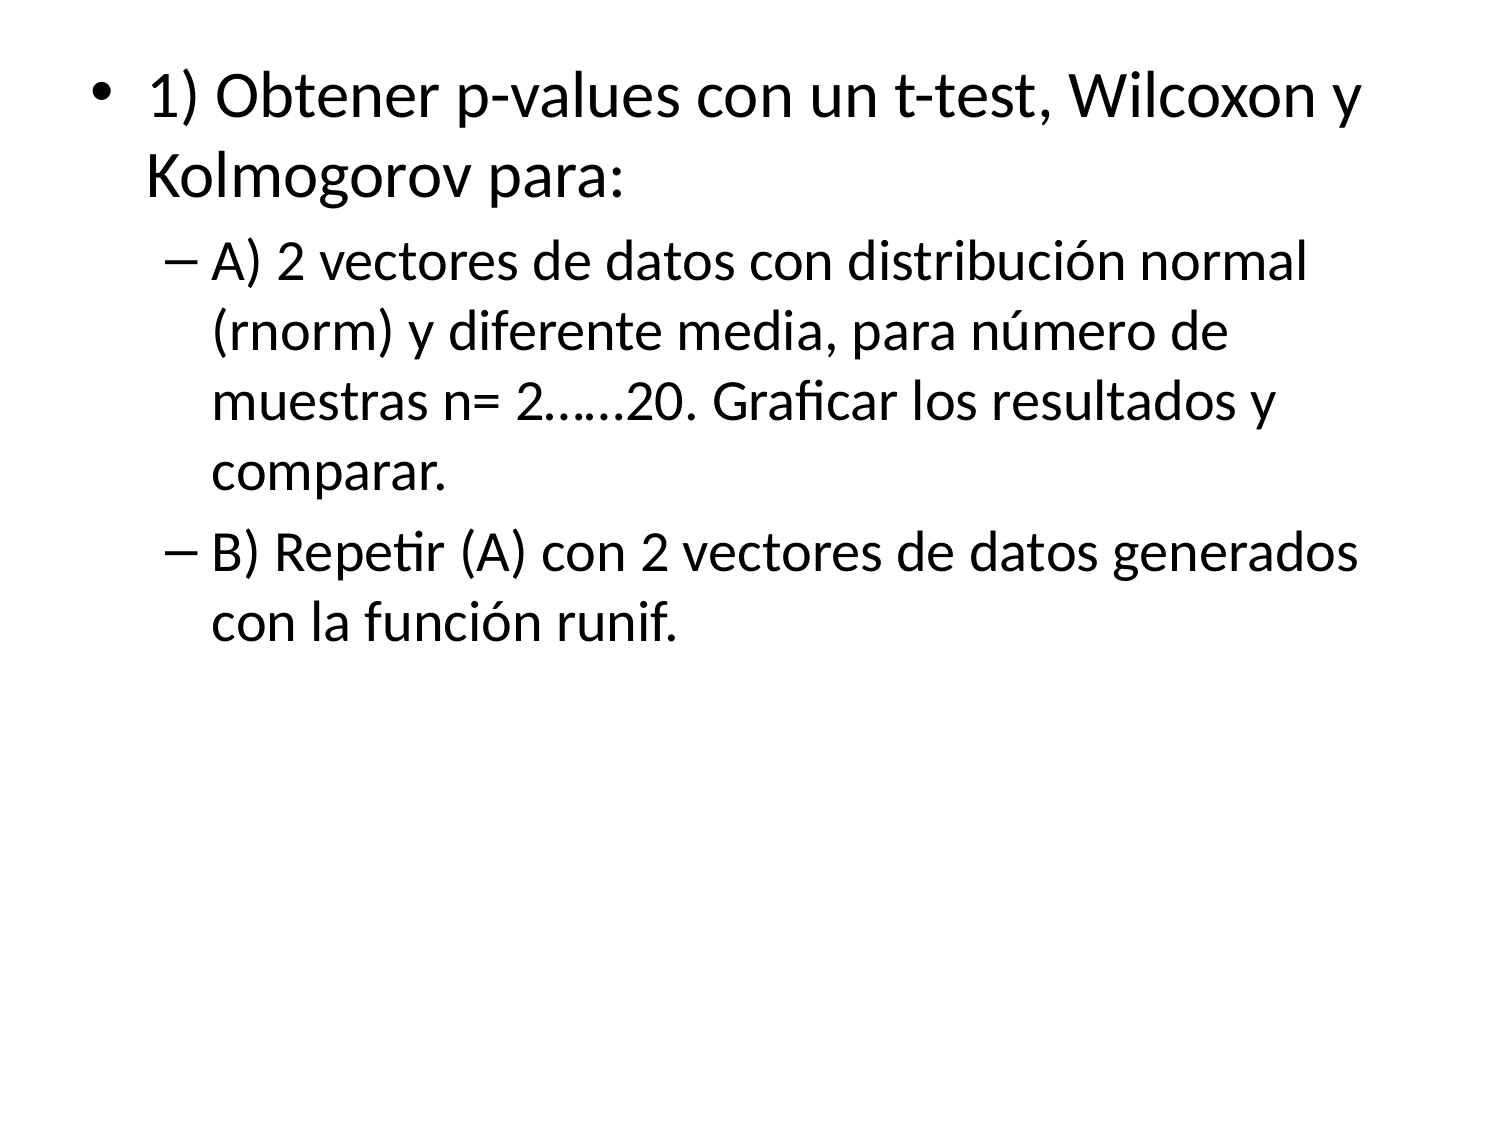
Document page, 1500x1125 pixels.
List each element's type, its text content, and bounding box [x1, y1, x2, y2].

list 1) Obtener p-values con un t-test, Wilcoxon y Kolmogorov para: A) 2 vectores de datos con distribución normal (rnorm) y diferente media, para número de muestras n= 2……20. Graficar los resultados y comparar. B) Repetir (A) con 2 vectores de datos generados con la función runif. [75, 42, 1425, 1005]
